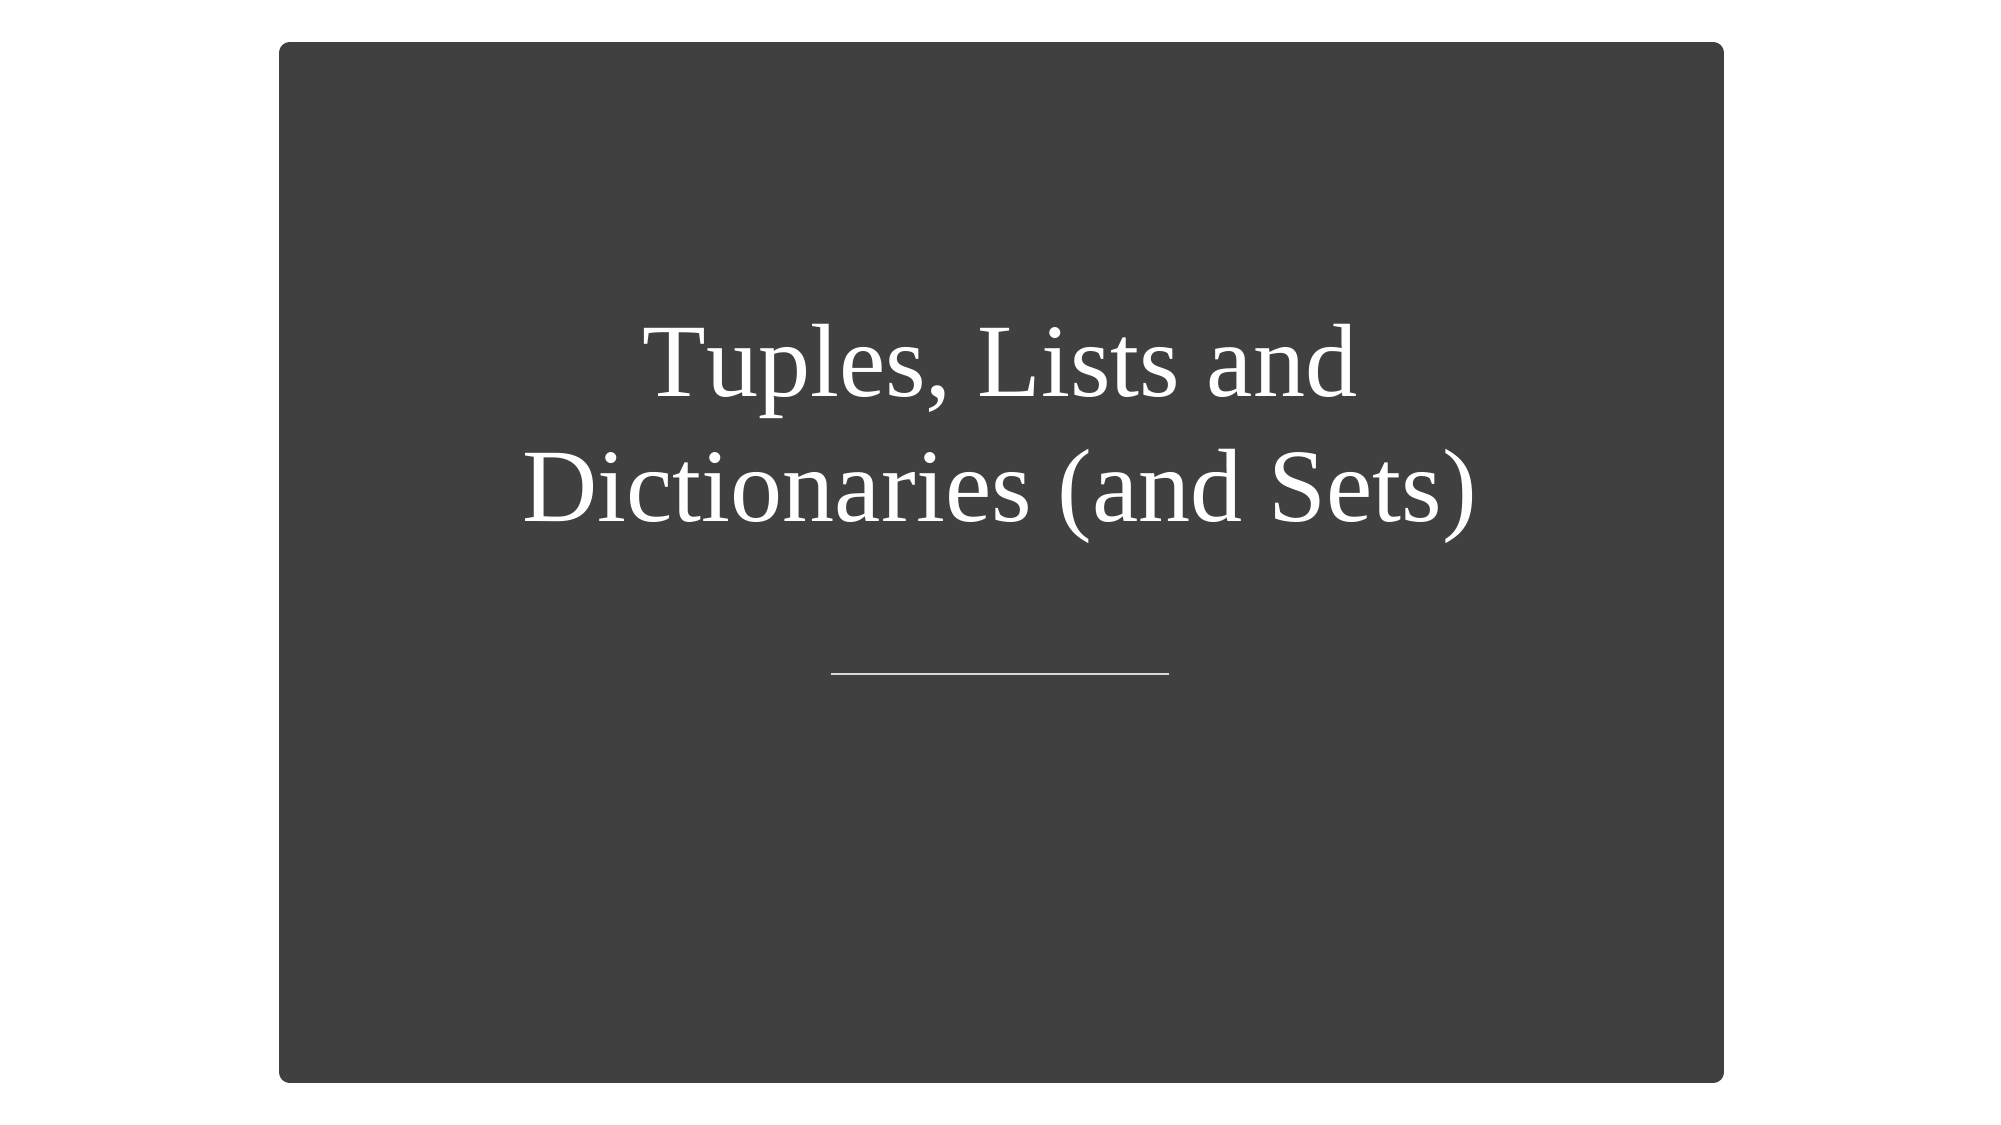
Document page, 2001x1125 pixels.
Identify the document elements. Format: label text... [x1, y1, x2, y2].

text_box [288, 51, 1716, 1074]
title Tuples, Lists and Dictionaries (and Sets) [437, 184, 1563, 650]
text_box [248, 0, 1752, 1125]
